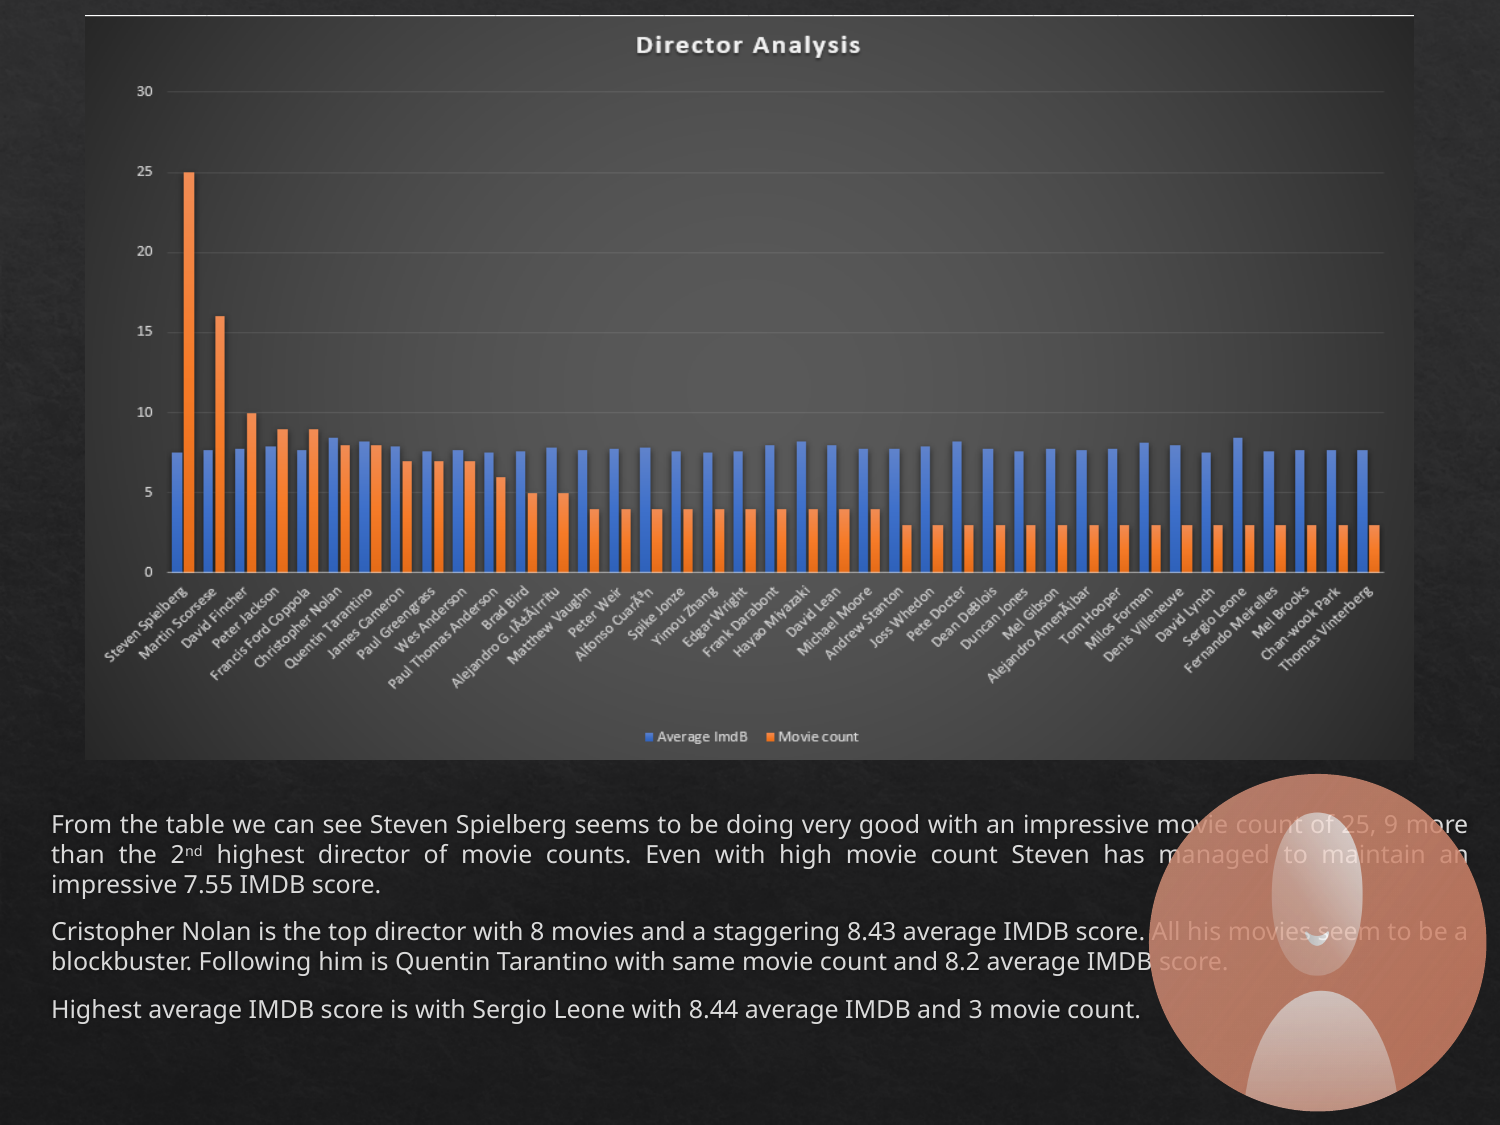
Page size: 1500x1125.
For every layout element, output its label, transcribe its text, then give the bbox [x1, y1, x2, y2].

list From the table we can see Steven Spielberg seems to be doing very good with an impressive movie count of 25, 9 more than the 2nd highest director of movie counts. Even with high movie count Steven has managed to maintain an impressive 7.55 IMDB score. Cristopher Nolan is the top director with 8 movies and a staggering 8.43 average IMDB score. All his movies seem to be a blockbuster. Following him is Quentin Tarantino with same movie count and 8.2 average IMDB score. Highest average IMDB score is with Sergio Leone with 8.44 average IMDB and 3 movie count. [30, 753, 1486, 1125]
picture [0, 0, 1500, 1125]
